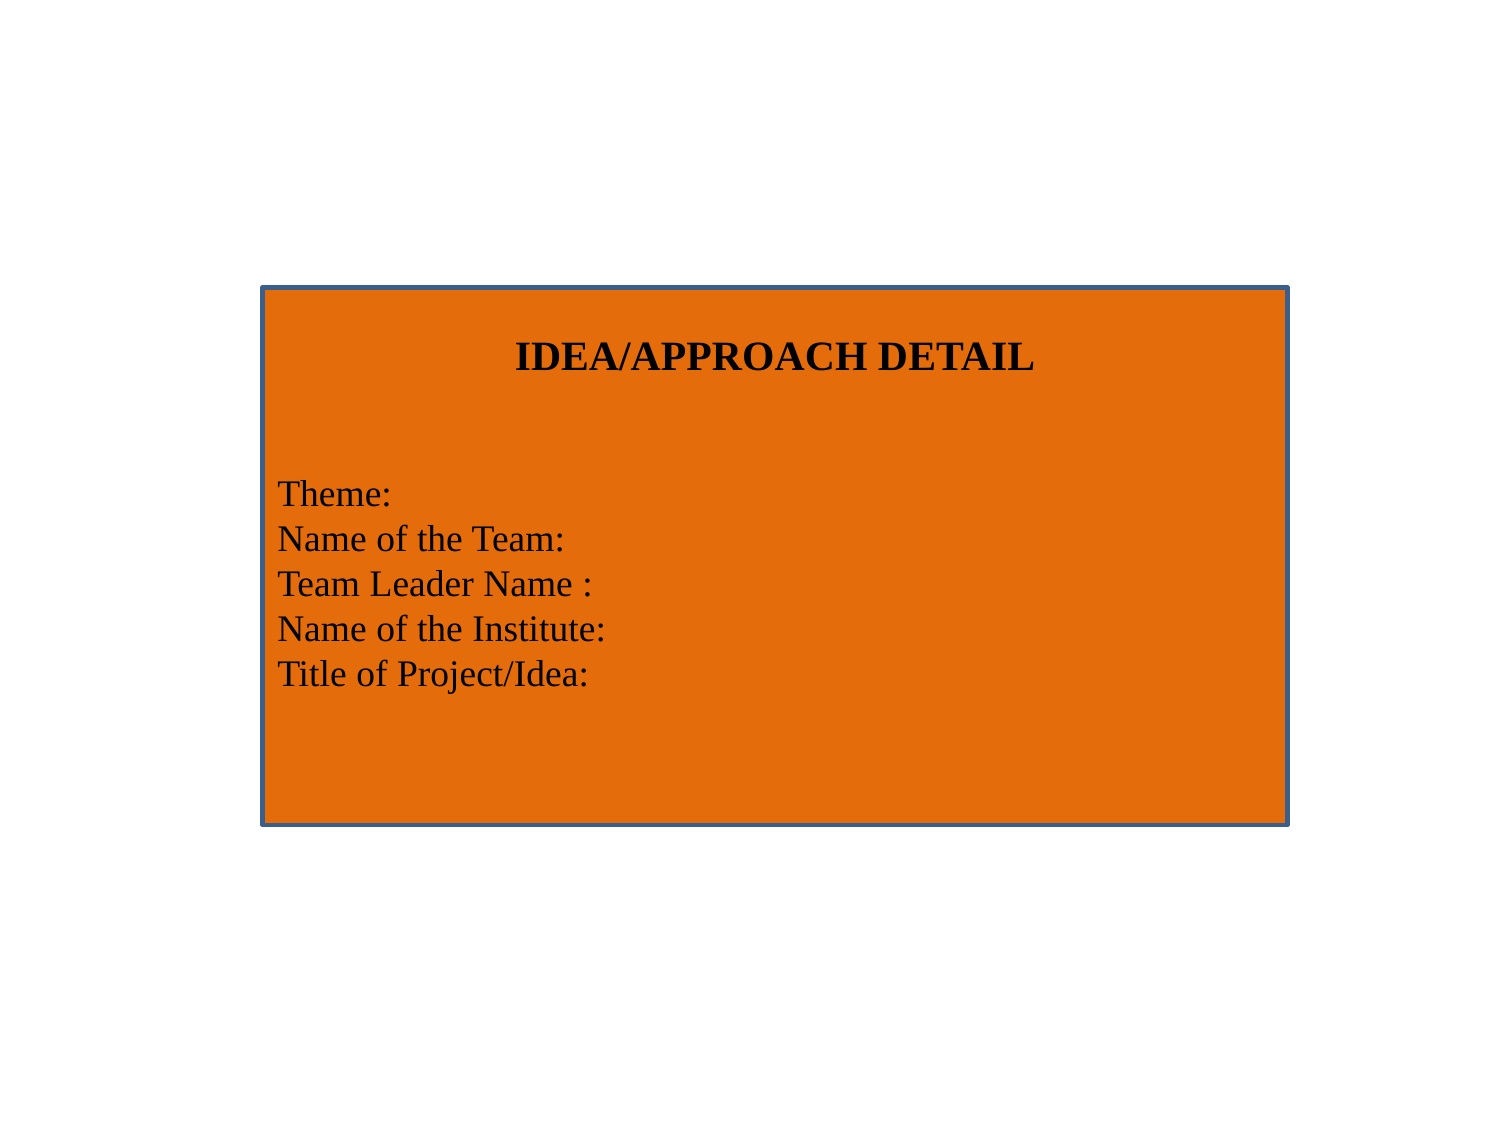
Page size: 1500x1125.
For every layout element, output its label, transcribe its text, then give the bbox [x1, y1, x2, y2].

text_box IDEA/APPROACH DETAIL Theme: Name of the Team: Team Leader Name : Name of the Institute: Title of Project/Idea: [260, 285, 1290, 827]
